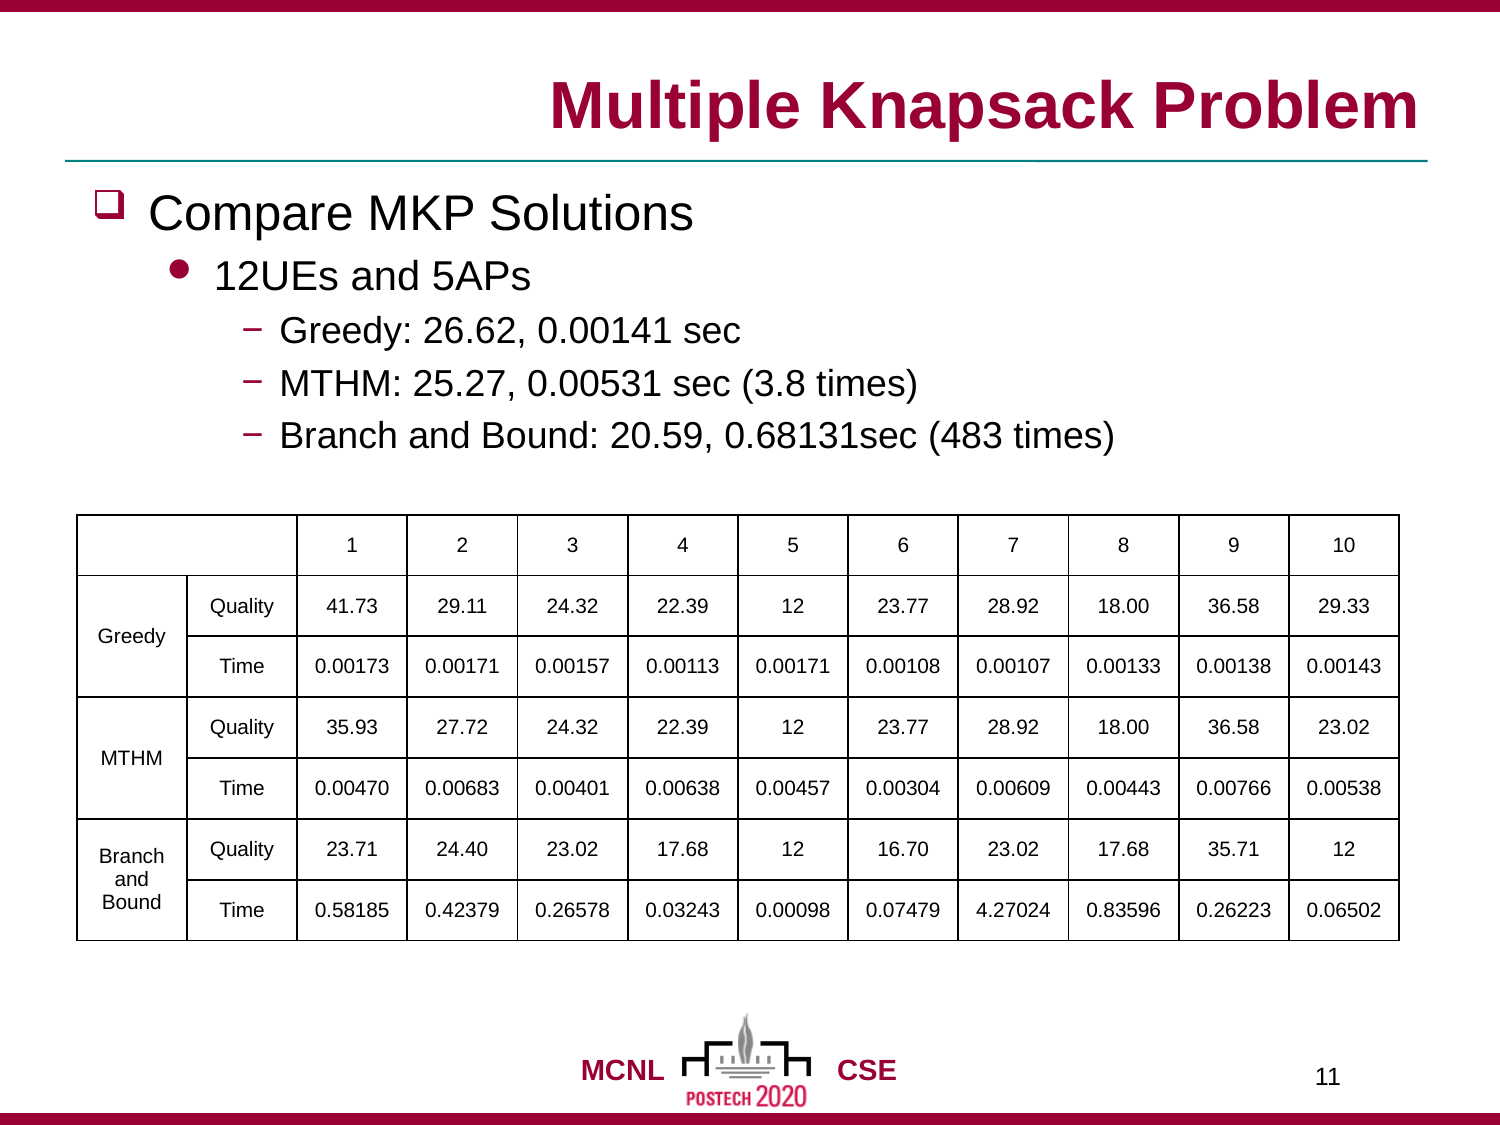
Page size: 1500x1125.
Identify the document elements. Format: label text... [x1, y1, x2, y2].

table_cell 0.00173 [298, 637, 406, 696]
table_cell 0.00157 [518, 637, 627, 696]
table_cell 23.02 [518, 820, 627, 879]
table_cell 18.00 [1069, 698, 1178, 757]
table_cell 4.27024 [959, 881, 1068, 940]
table_cell 24.32 [518, 698, 627, 757]
table_cell 0.00171 [408, 637, 517, 696]
table_cell 28.92 [959, 698, 1068, 757]
table_cell 0.03243 [629, 881, 737, 940]
table_cell 36.58 [1180, 698, 1288, 757]
table_header 4 [629, 516, 737, 575]
table_cell 24.32 [518, 576, 627, 635]
title Multiple Knapsack Problem [74, 36, 1436, 150]
table_cell 0.00401 [518, 759, 627, 818]
table_cell 0.00638 [629, 759, 737, 818]
list Compare MKP Solutions 12UEs and 5APs Greedy: 26.62, 0.00141 sec MTHM: 25.27, 0.00531 sec (3.8 times) Branch and Bound: 20.59, 0.68131sec (483 times) [76, 172, 1427, 1024]
table_cell 0.00113 [629, 637, 737, 696]
table_cell 35.71 [1180, 820, 1288, 879]
table_cell 0.00443 [1069, 759, 1178, 818]
table_cell 23.71 [298, 820, 406, 879]
table_cell 0.00457 [739, 759, 847, 818]
table_cell 29.33 [1290, 576, 1398, 635]
table_cell 0.42379 [408, 881, 517, 940]
table_cell Quality [188, 576, 296, 635]
table_cell 17.68 [629, 820, 737, 879]
table_cell 35.93 [298, 698, 406, 757]
table_header [78, 516, 296, 575]
table_cell Greedy [78, 576, 186, 696]
table_cell 18.00 [1069, 576, 1178, 635]
table_cell 0.58185 [298, 881, 406, 940]
table_header 5 [739, 516, 847, 575]
table_cell 0.00107 [959, 637, 1068, 696]
table_header 10 [1290, 516, 1398, 575]
table_cell 0.07479 [849, 881, 957, 940]
table_cell 17.68 [1069, 820, 1178, 879]
table_header 7 [959, 516, 1068, 575]
table_header 1 [298, 516, 406, 575]
table_header 9 [1180, 516, 1288, 575]
table_cell 0.00171 [739, 637, 847, 696]
table_cell 23.77 [849, 576, 957, 635]
table_cell Quality [188, 698, 296, 757]
picture [672, 1024, 820, 1111]
table_cell Time [188, 881, 296, 940]
table_cell 0.00538 [1290, 759, 1398, 818]
table_cell 41.73 [298, 576, 406, 635]
table_cell 27.72 [408, 698, 517, 757]
table_cell 0.00766 [1180, 759, 1288, 818]
table_cell 22.39 [629, 576, 737, 635]
table_cell 0.00133 [1069, 637, 1178, 696]
table_cell 0.00143 [1290, 637, 1398, 696]
table_cell 23.02 [1290, 698, 1398, 757]
table_cell 0.00683 [408, 759, 517, 818]
table_cell 23.02 [959, 820, 1068, 879]
table_cell 12 [1290, 820, 1398, 879]
table_cell Time [188, 759, 296, 818]
table_cell Branch and Bound [78, 820, 186, 940]
table_header 8 [1069, 516, 1178, 575]
table_cell 0.83596 [1069, 881, 1178, 940]
table_cell 36.58 [1180, 576, 1288, 635]
table_header 2 [408, 516, 517, 575]
table_cell 22.39 [629, 698, 737, 757]
table_cell 0.00138 [1180, 637, 1288, 696]
table_cell 0.00470 [298, 759, 406, 818]
table_cell 0.26223 [1180, 881, 1288, 940]
table_header 3 [518, 516, 627, 575]
table_cell 0.00108 [849, 637, 957, 696]
table_cell Quality [188, 820, 296, 879]
table_cell 28.92 [959, 576, 1068, 635]
table_header 6 [849, 516, 957, 575]
table_cell 12 [739, 698, 847, 757]
table_cell 0.00609 [959, 759, 1068, 818]
table_cell 24.40 [408, 820, 517, 879]
table_cell 12 [739, 820, 847, 879]
table_cell 12 [739, 576, 847, 635]
table_cell 0.00098 [739, 881, 847, 940]
table_cell MTHM [78, 698, 186, 818]
table_cell 29.11 [408, 576, 517, 635]
table_cell 0.06502 [1290, 881, 1398, 940]
table_cell 16.70 [849, 820, 957, 879]
table_cell 0.00304 [849, 759, 957, 818]
table_cell Time [188, 637, 296, 696]
table_cell 23.77 [849, 698, 957, 757]
table_cell 0.26578 [518, 881, 627, 940]
slide_number 11 [1299, 1052, 1425, 1113]
